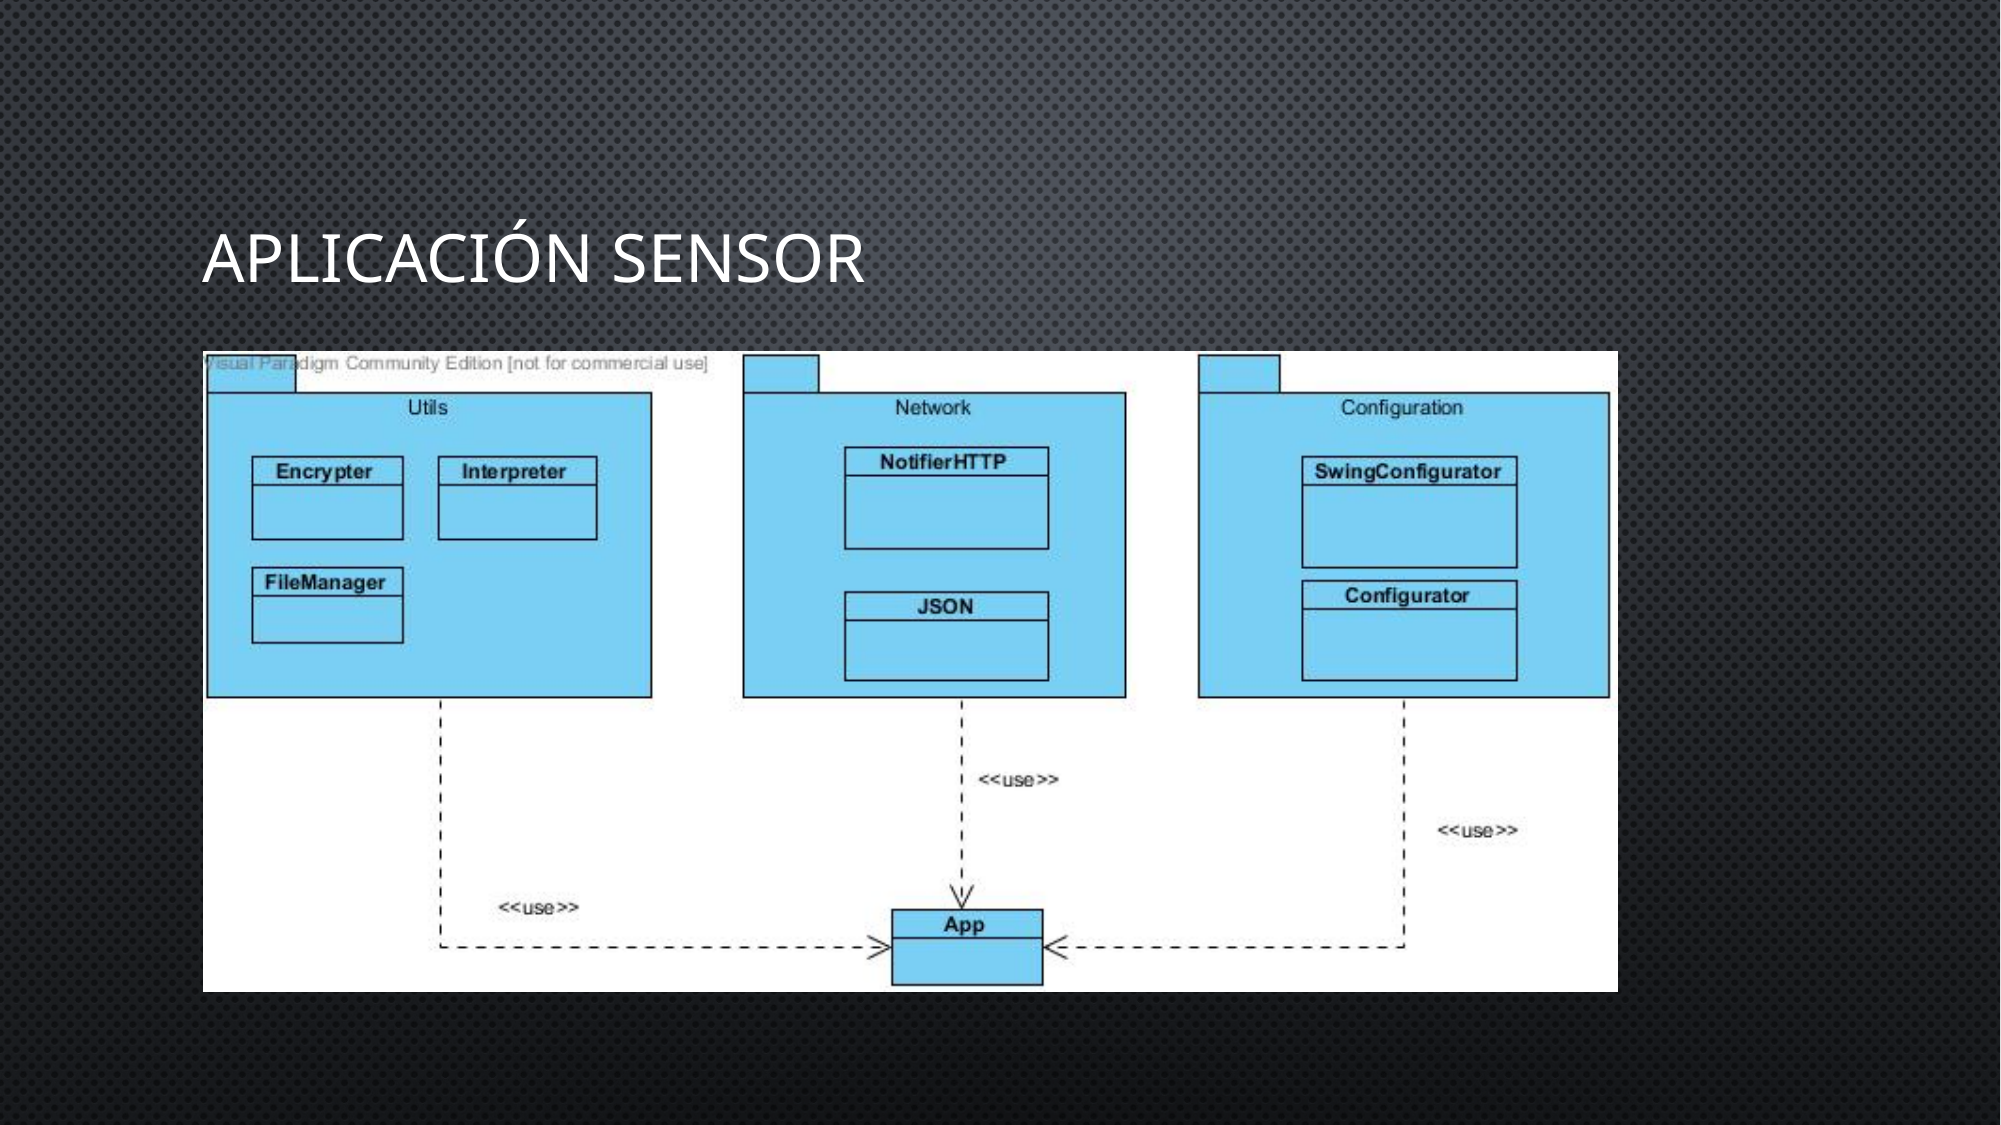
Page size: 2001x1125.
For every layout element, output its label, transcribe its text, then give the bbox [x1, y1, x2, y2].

title Aplicación Sensor [187, 99, 1813, 413]
picture [203, 350, 1618, 992]
